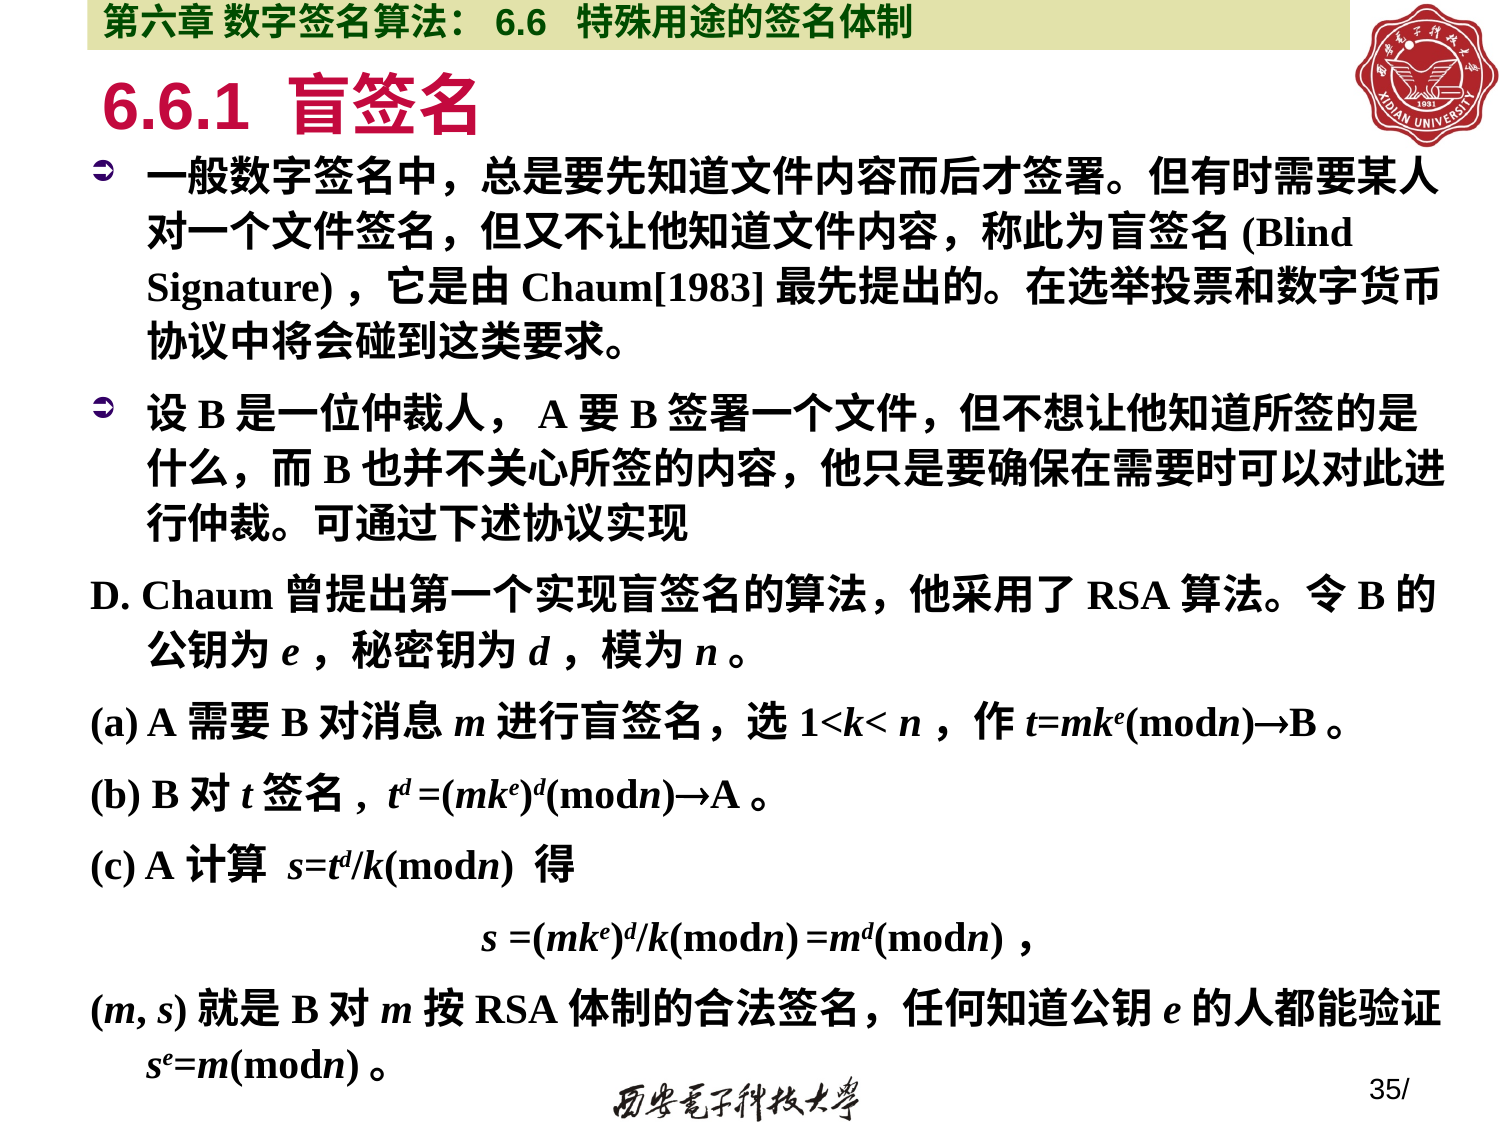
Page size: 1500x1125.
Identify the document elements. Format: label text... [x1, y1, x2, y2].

text_box 第六章 数字签名算法：6.6 特殊用途的签名体制 [87, 0, 1350, 50]
slide_number 35/ [1212, 1062, 1426, 1113]
list 一般数字签名中，总是要先知道文件内容而后才签署。但有时需要某人对一个文件签名，但又不让他知道文件内容，称此为盲签名(Blind Signature)，它是由Chaum[1983]最先提出的。在选举投票和数字货币协议中将会碰到这类要求。 设B是一位仲裁人，A要B签署一个文件，但不想让他知道所签的是什么，而B也并不关心所签的内容，他只是要确保在需要时可以对此进行仲裁。可通过下述协议实现 D. Chaum曾提出第一个实现盲签名的算法，他采用了RSA算法。令B的公钥为e，秘密钥为d，模为n。 (a) A需要B对消息m进行盲签名，选1<k< n，作t=mke(modn)B。 (b) B对t签名, td =(mke)d(modn)A。 (c) A计算 s=td/k(modn) 得 s =(mke)d/k(modn) =md(modn)， (m, s)就是B对m按RSA体制的合法签名，任何知道公钥e的人都能验证se=m(modn)。 [74, 137, 1463, 1063]
picture [612, 1076, 863, 1125]
title 6.6.1 盲签名 [87, 62, 1351, 137]
picture [1350, 0, 1500, 150]
